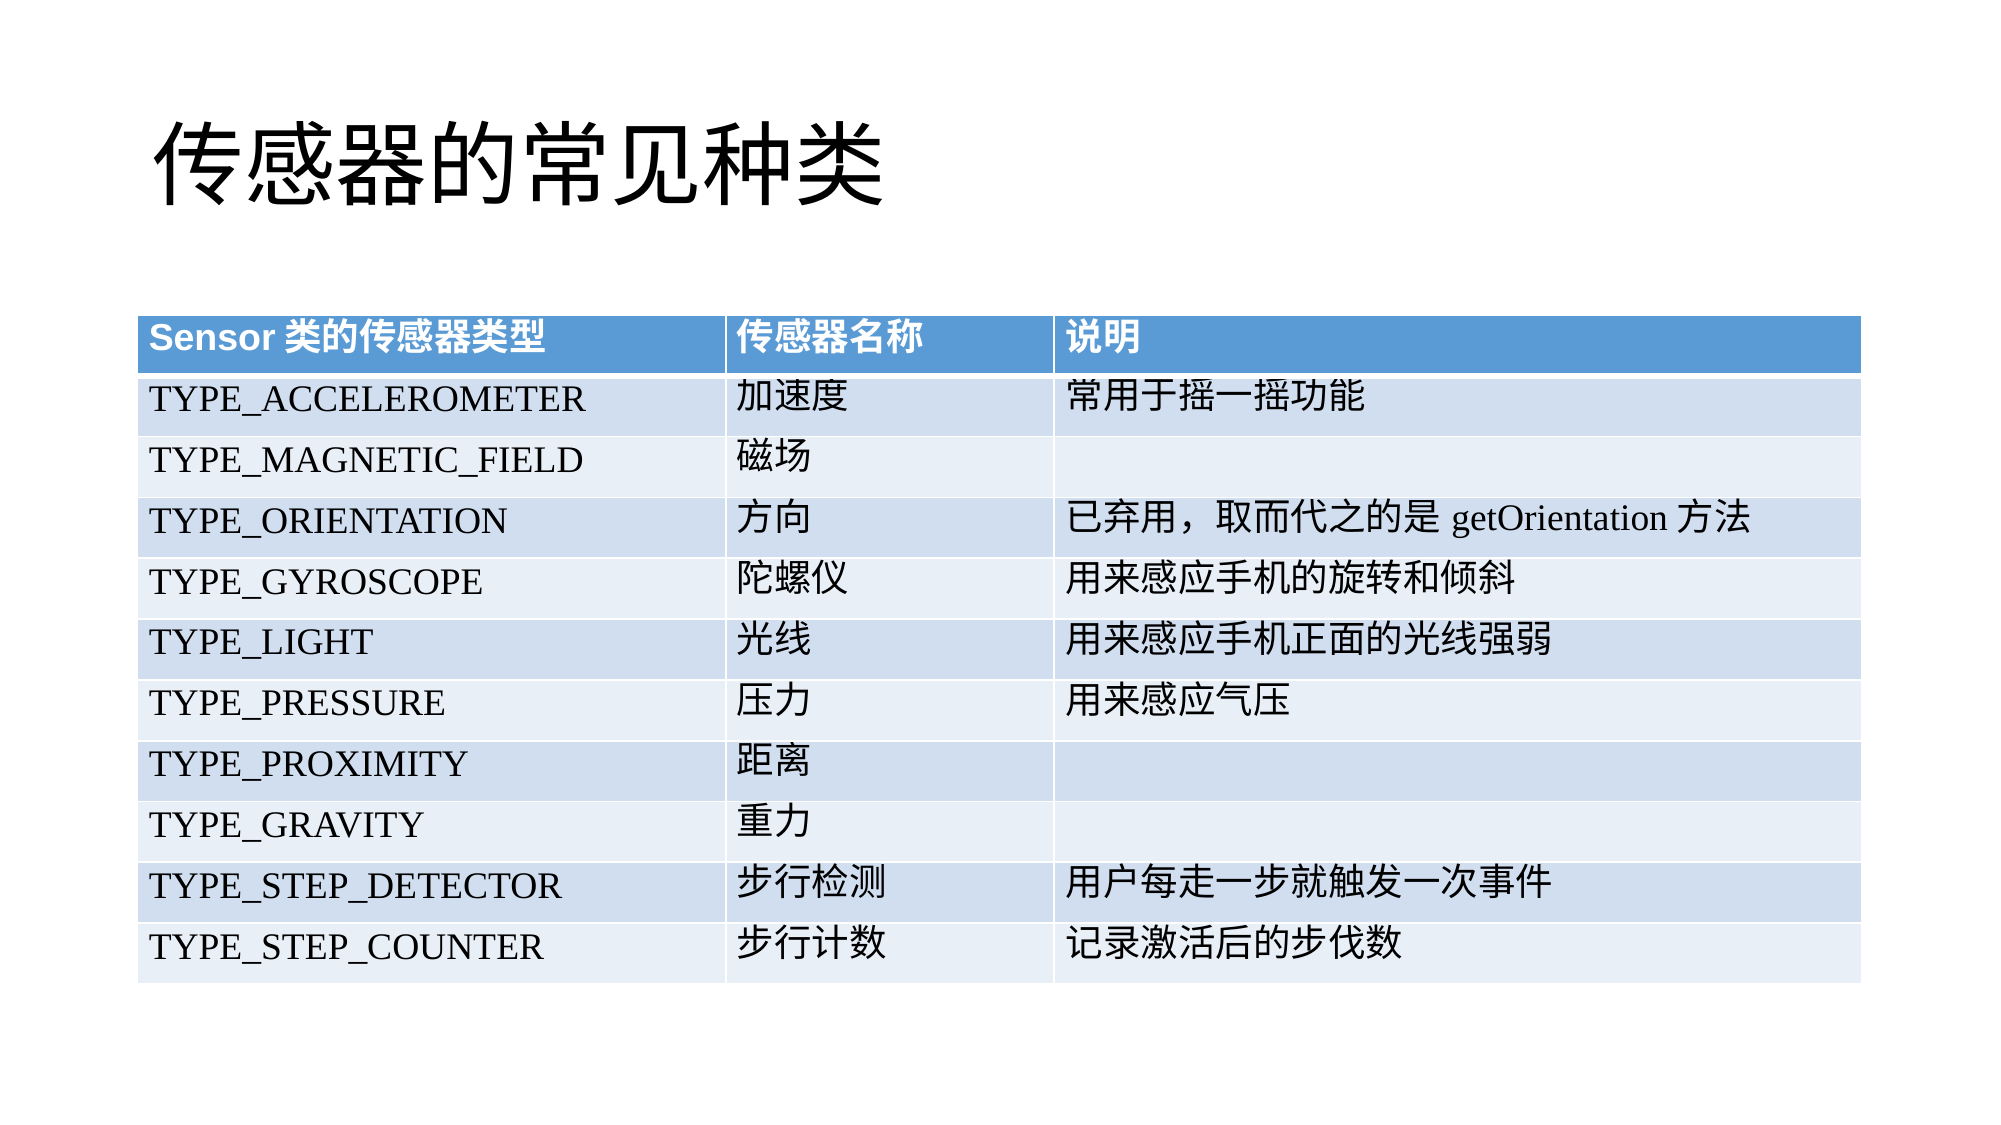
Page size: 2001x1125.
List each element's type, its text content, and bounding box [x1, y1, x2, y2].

table_cell TYPE_PROXIMITY [138, 742, 725, 801]
table_cell 加速度 [727, 379, 1053, 436]
table_cell TYPE_STEP_DETECTOR [138, 863, 725, 922]
table_cell TYPE_ORIENTATION [138, 498, 725, 557]
table_cell TYPE_ACCELEROMETER [138, 379, 725, 436]
table_cell 记录激活后的步伐数 [1055, 924, 1861, 983]
table_cell 压力 [727, 681, 1053, 740]
table_header Sensor类的传感器类型 [138, 316, 725, 373]
table_cell [1055, 802, 1861, 861]
table_cell 已弃用，取而代之的是getOrientation方法 [1055, 498, 1861, 557]
table_cell 步行检测 [727, 863, 1053, 922]
table_cell 用来感应手机的旋转和倾斜 [1055, 559, 1861, 618]
table_cell 用户每走一步就触发一次事件 [1055, 863, 1861, 922]
table_cell 用来感应气压 [1055, 681, 1861, 740]
table_cell 磁场 [727, 437, 1053, 497]
title 传感器的常见种类 [137, 59, 1863, 278]
table_cell 步行计数 [727, 924, 1053, 983]
table_cell [1055, 742, 1861, 801]
table_cell 光线 [727, 620, 1053, 679]
table_cell TYPE_MAGNETIC_FIELD [138, 437, 725, 497]
table_cell TYPE_PRESSURE [138, 681, 725, 740]
table_cell TYPE_GRAVITY [138, 802, 725, 861]
table_cell 重力 [727, 802, 1053, 861]
table_cell 方向 [727, 498, 1053, 557]
table_cell TYPE_GYROSCOPE [138, 559, 725, 618]
table_header 传感器名称 [727, 316, 1053, 373]
table_cell TYPE_STEP_COUNTER [138, 924, 725, 983]
table_cell 用来感应手机正面的光线强弱 [1055, 620, 1861, 679]
table_cell [1055, 437, 1861, 497]
table_cell 常用于摇一摇功能 [1055, 379, 1861, 436]
table_cell 距离 [727, 742, 1053, 801]
table_header 说明 [1055, 316, 1861, 373]
table_cell TYPE_LIGHT [138, 620, 725, 679]
table_cell 陀螺仪 [727, 559, 1053, 618]
